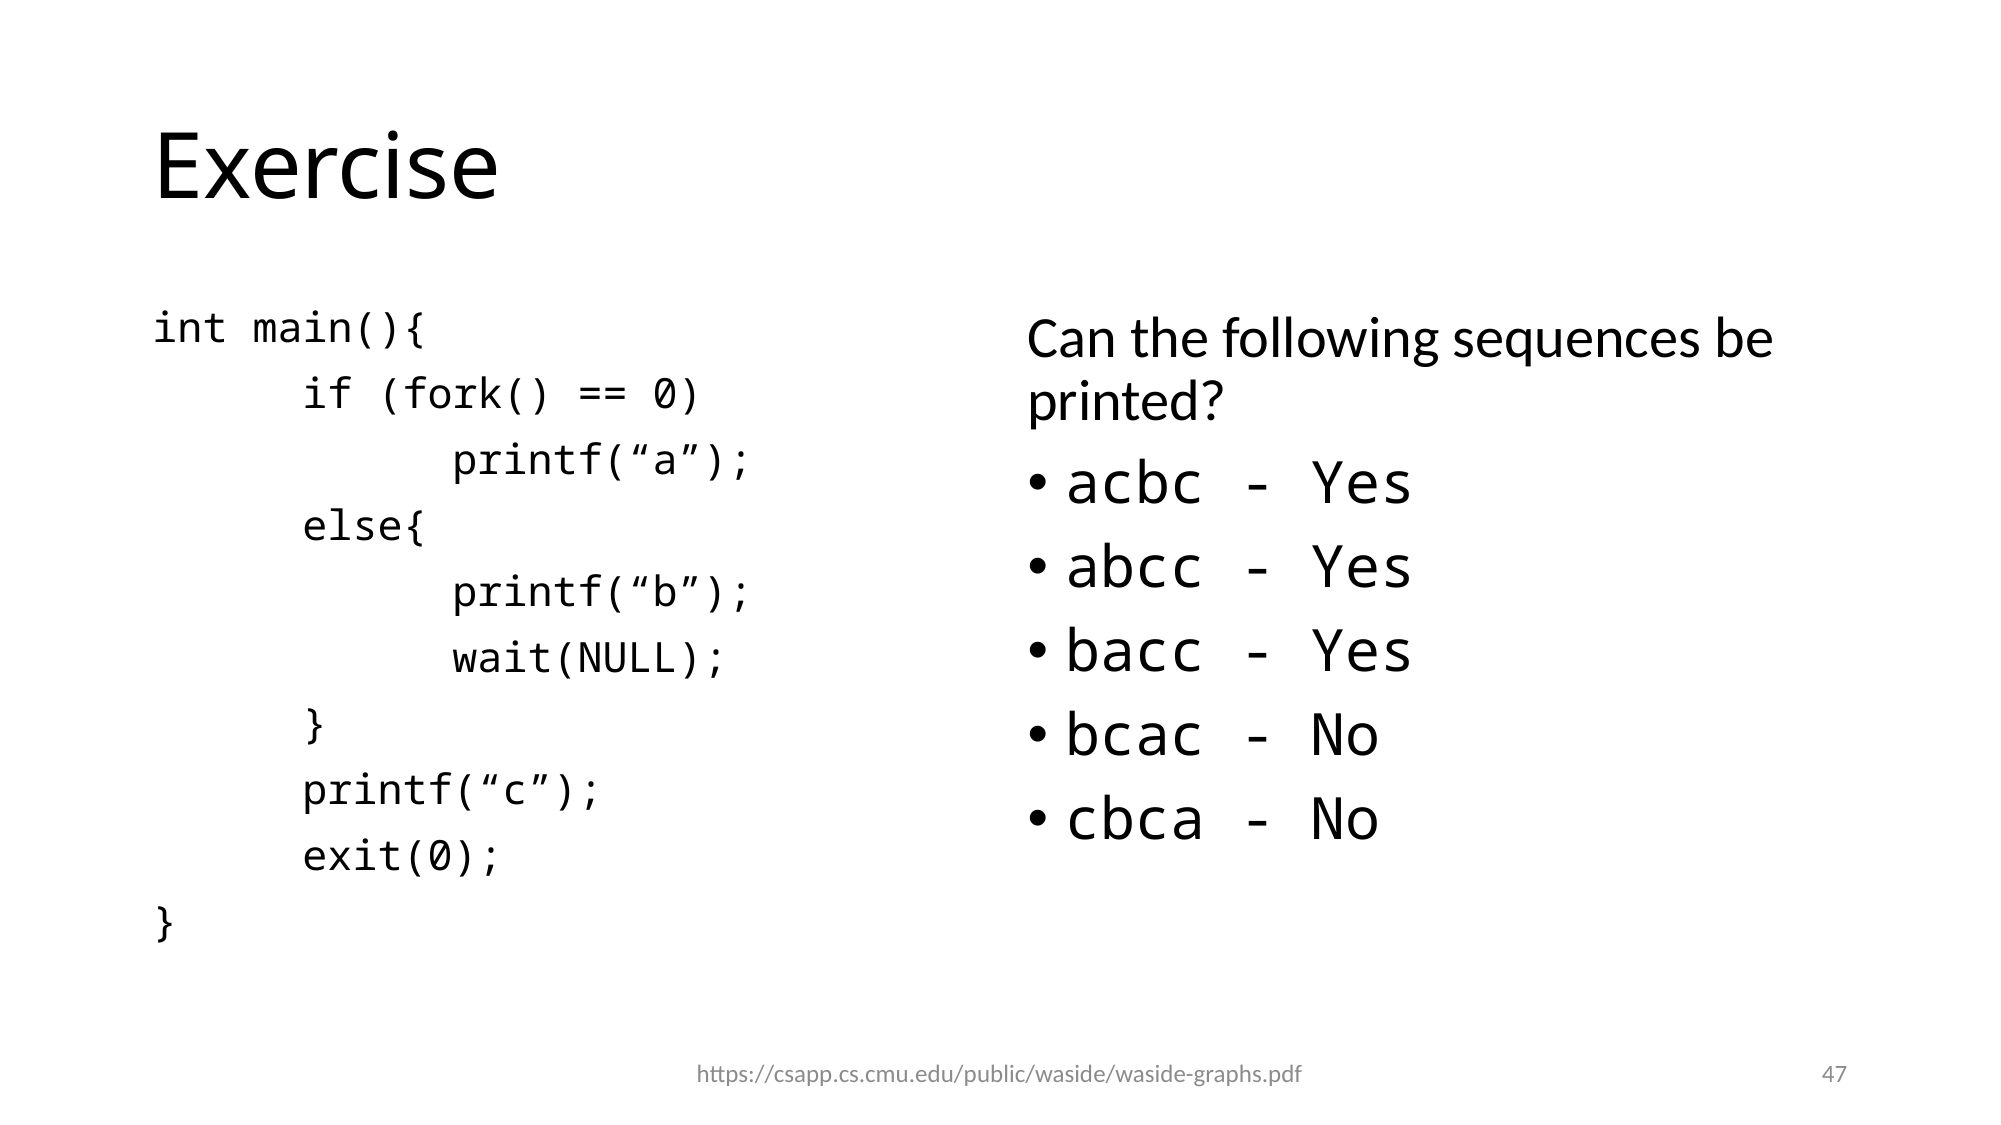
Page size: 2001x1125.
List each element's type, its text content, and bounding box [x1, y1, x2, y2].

list int main(){ if (fork() == 0) printf(“a”); else{ printf(“b”); wait(NULL); } printf(“c”); exit(0); } [137, 299, 988, 1014]
footer https://csapp.cs.cmu.edu/public/waside/waside-graphs.pdf [662, 1042, 1338, 1103]
slide_number 47 [1412, 1042, 1863, 1103]
list Can the following sequences be printed? acbc - Yes abcc - Yes bacc - Yes bcac - No cbca - No [1012, 299, 1863, 1014]
title Exercise [137, 59, 1863, 278]
